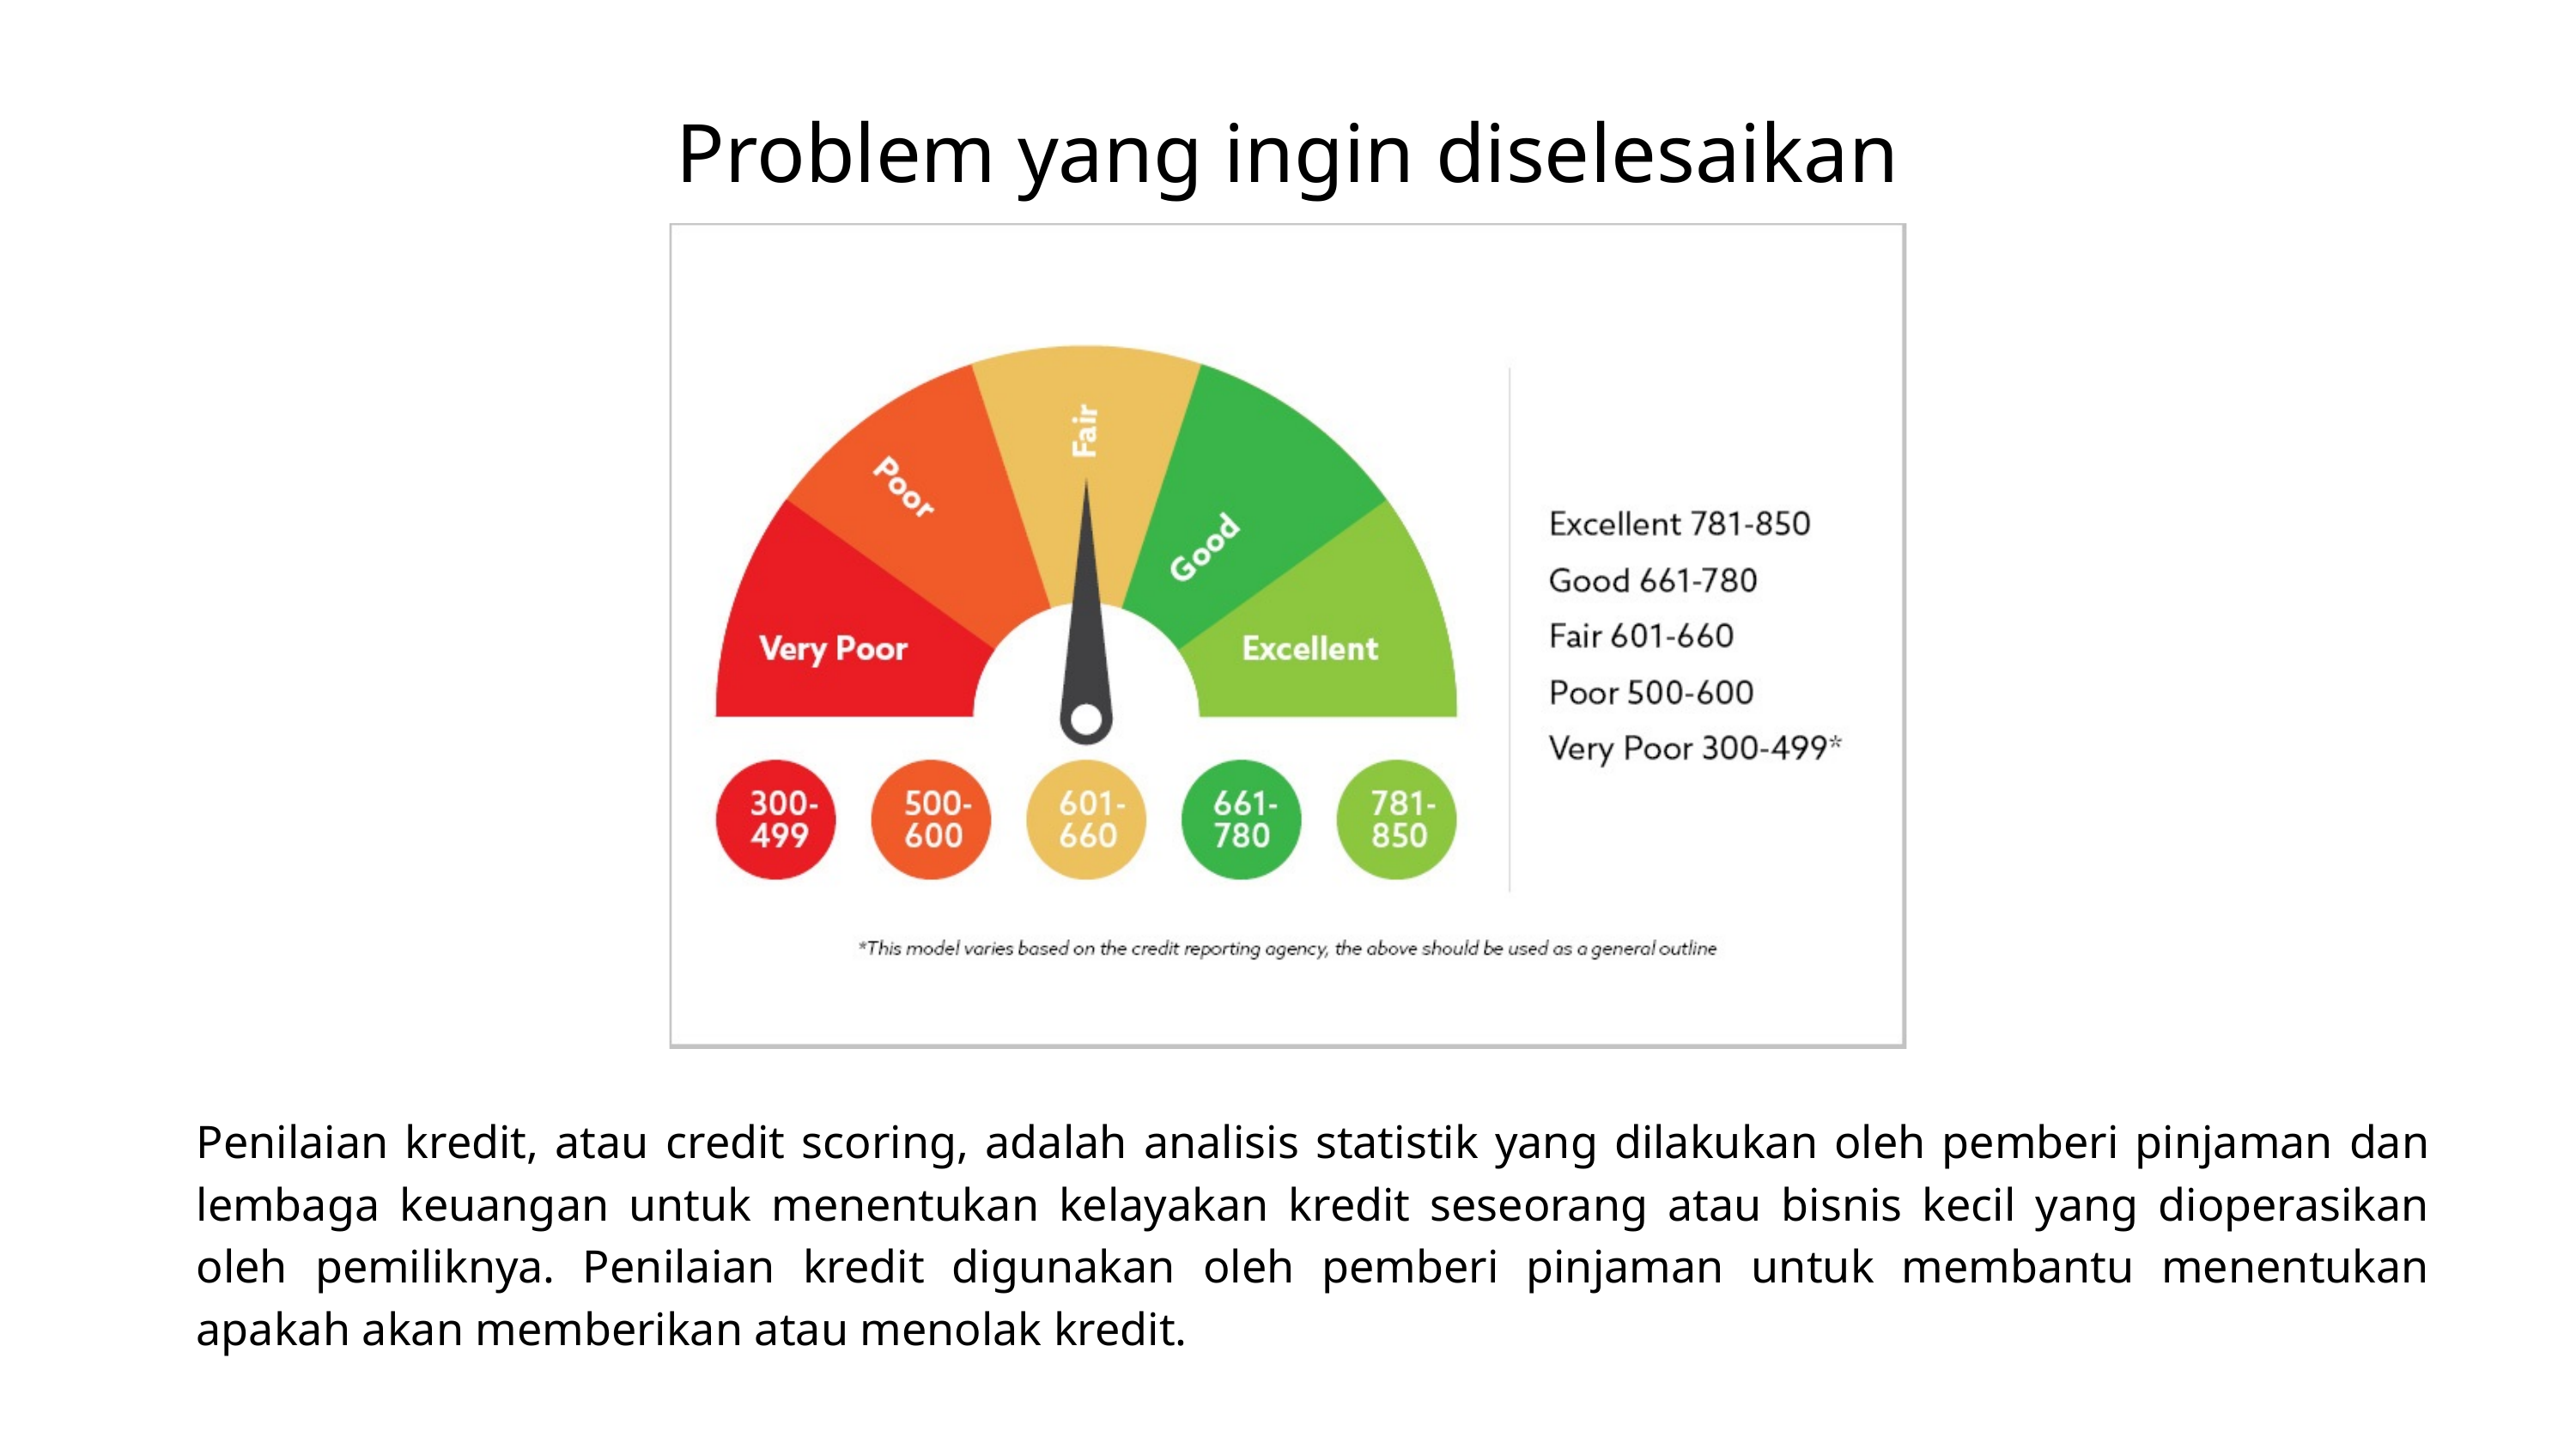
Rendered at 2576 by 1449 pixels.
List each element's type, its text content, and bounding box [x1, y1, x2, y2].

text_box Penilaian kredit, atau credit scoring, adalah analisis statistik yang dilakukan oleh pemberi pinjaman dan lembaga keuangan untuk menentukan kelayakan kredit seseorang atau bisnis kecil yang dioperasikan oleh pemiliknya. Penilaian kredit digunakan oleh pemberi pinjaman untuk membantu menentukan apakah akan memberikan atau menolak kredit. [196, 1041, 2432, 1355]
text_box Problem yang ingin diselesaikan [236, 86, 2340, 199]
text_box [669, 223, 1907, 1041]
